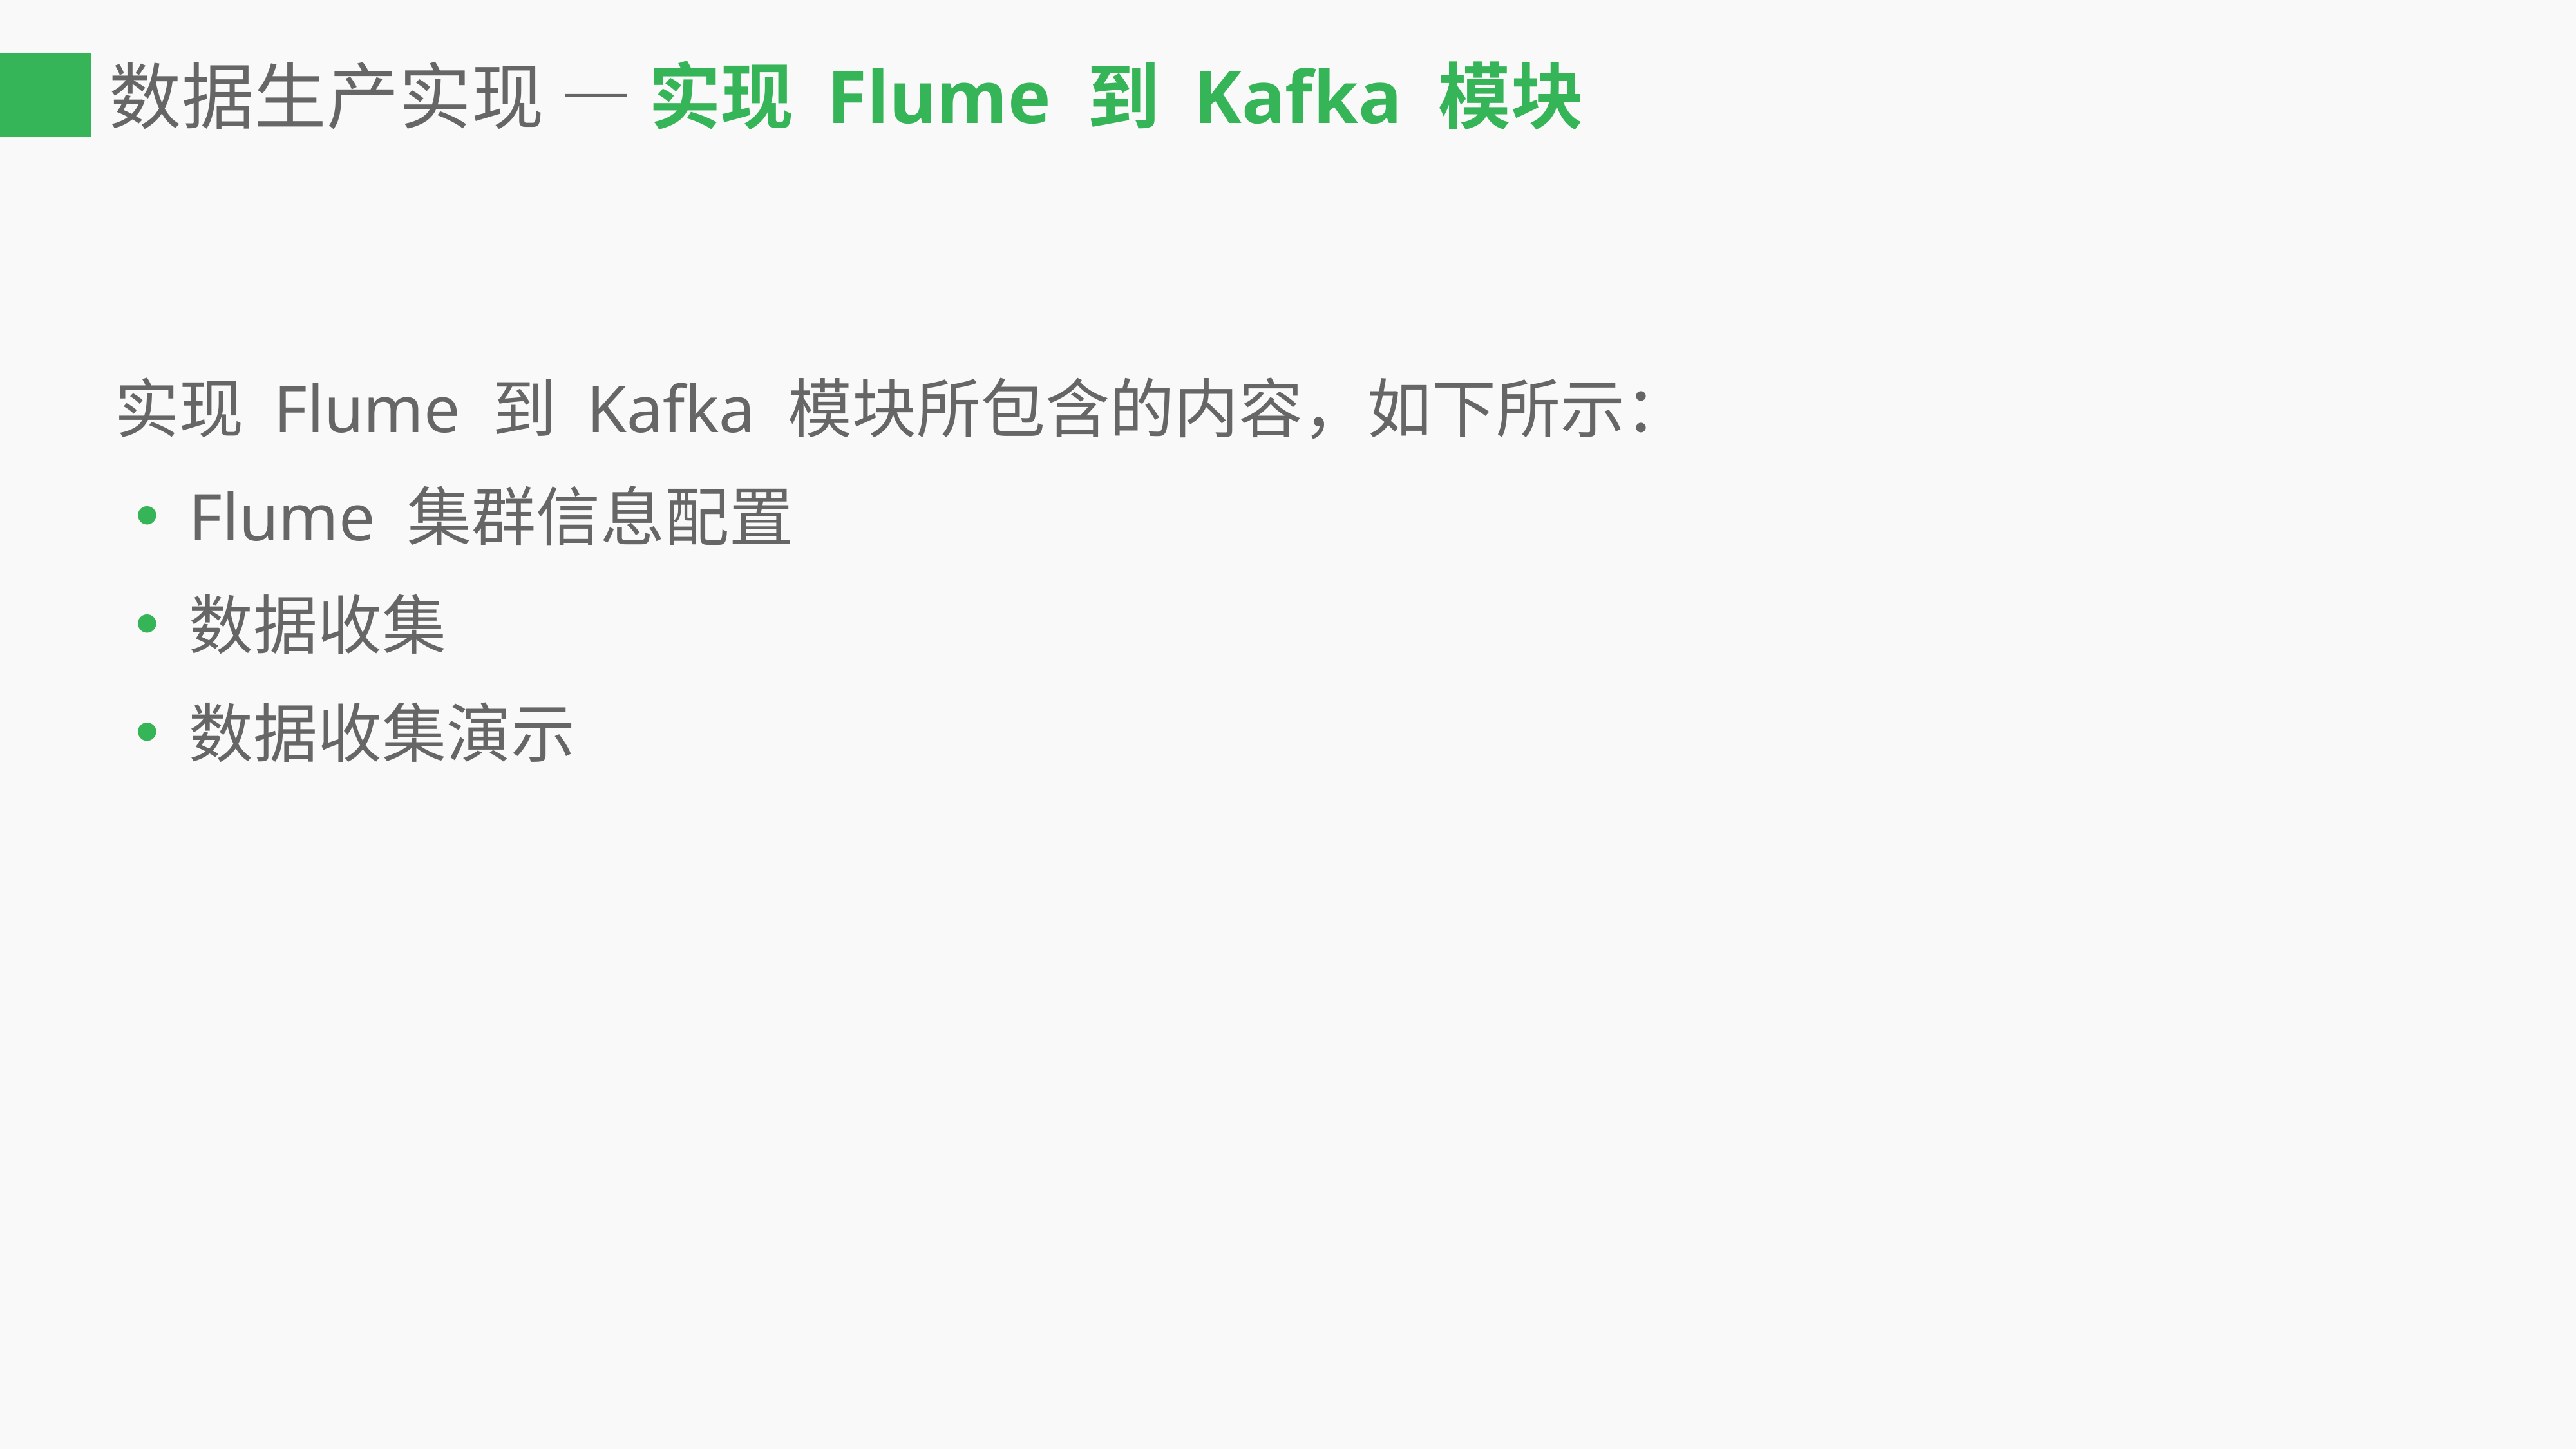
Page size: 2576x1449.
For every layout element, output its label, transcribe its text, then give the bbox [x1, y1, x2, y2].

list 实现 Flume 到 Kafka 模块所包含的内容，如下所示： Flume 集群信息配置 数据收集 数据收集演示 [115, 337, 2461, 1424]
title 数据生产实现 — 实现 Flume 到 Kafka 模块 [108, 44, 2540, 144]
picture [0, 53, 91, 137]
